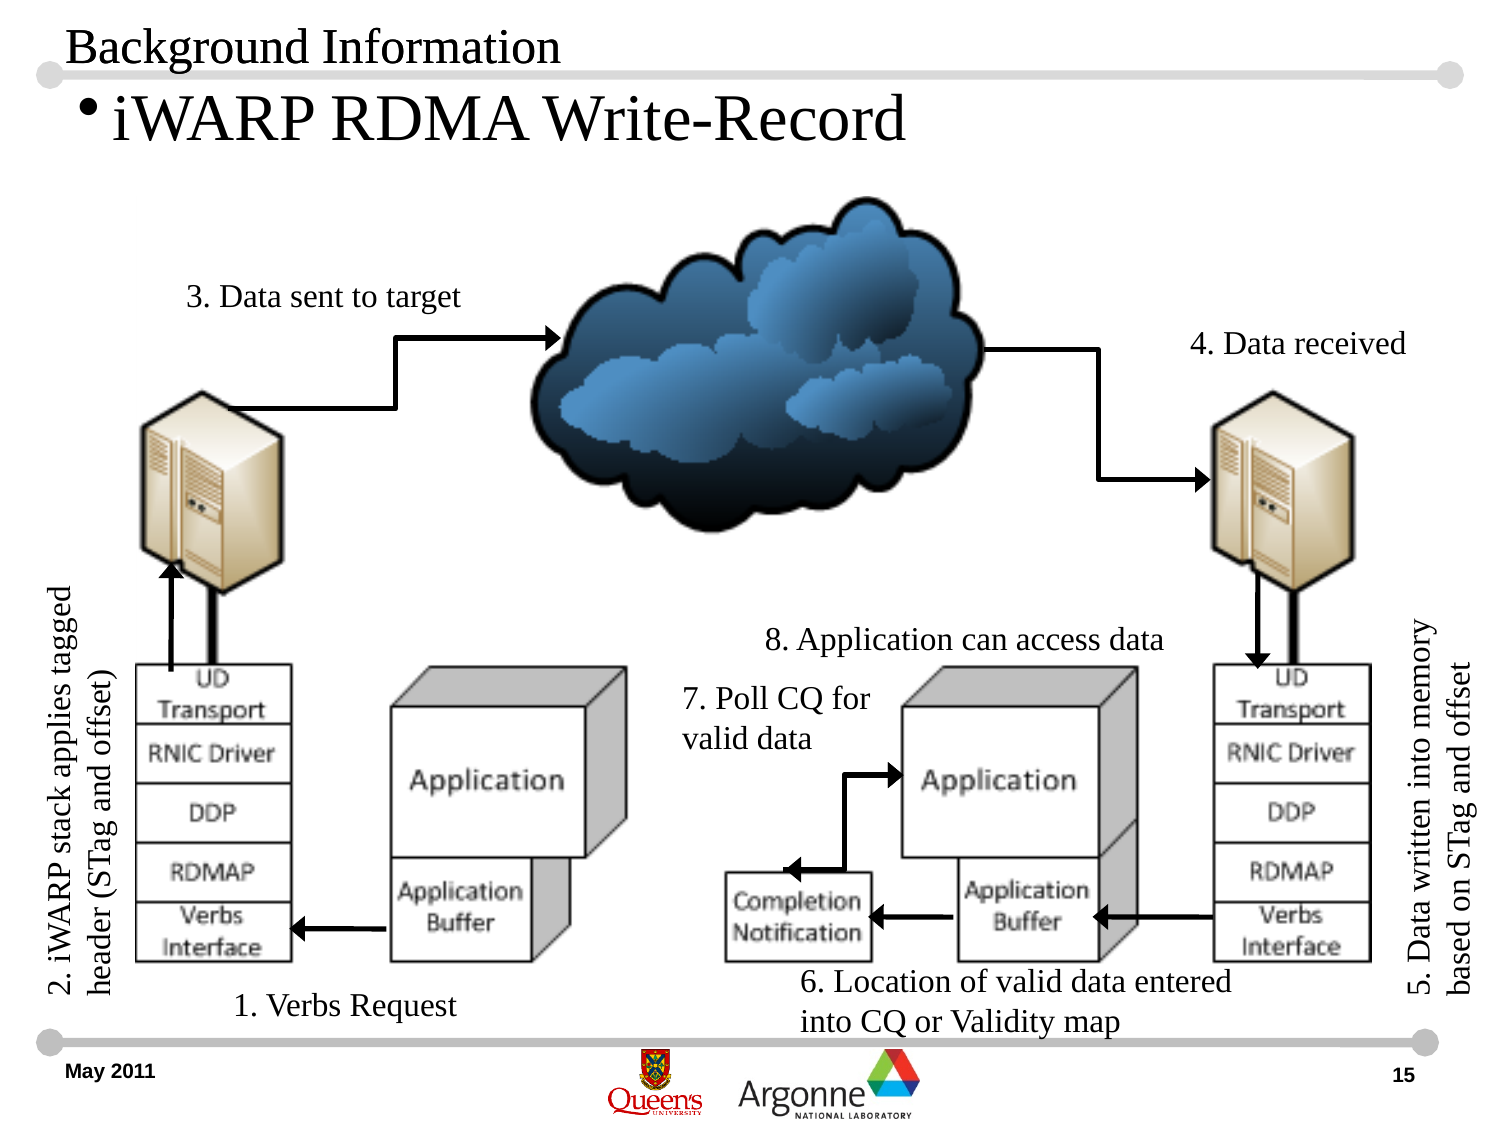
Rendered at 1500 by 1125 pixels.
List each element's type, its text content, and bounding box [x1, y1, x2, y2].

text_box Background Information [49, 0, 1238, 88]
picture [738, 1049, 920, 1119]
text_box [229, 337, 562, 410]
picture [135, 195, 1372, 966]
text_box 4. Data received [1376, 314, 1447, 370]
text_box 5. Data written into memory based on STag and offset [1388, 574, 1500, 1012]
text_box 2. iWARP stack applies tagged header (STag and offset) [29, 550, 141, 1012]
picture [608, 1049, 702, 1115]
text_box iWARP RDMA Write-Record [62, 75, 1463, 162]
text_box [985, 349, 1211, 480]
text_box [785, 774, 904, 870]
text_box 6. Location of valid data entered into CQ or Validity map [785, 974, 1282, 1047]
text_box 1. Verbs Request [218, 975, 550, 1031]
